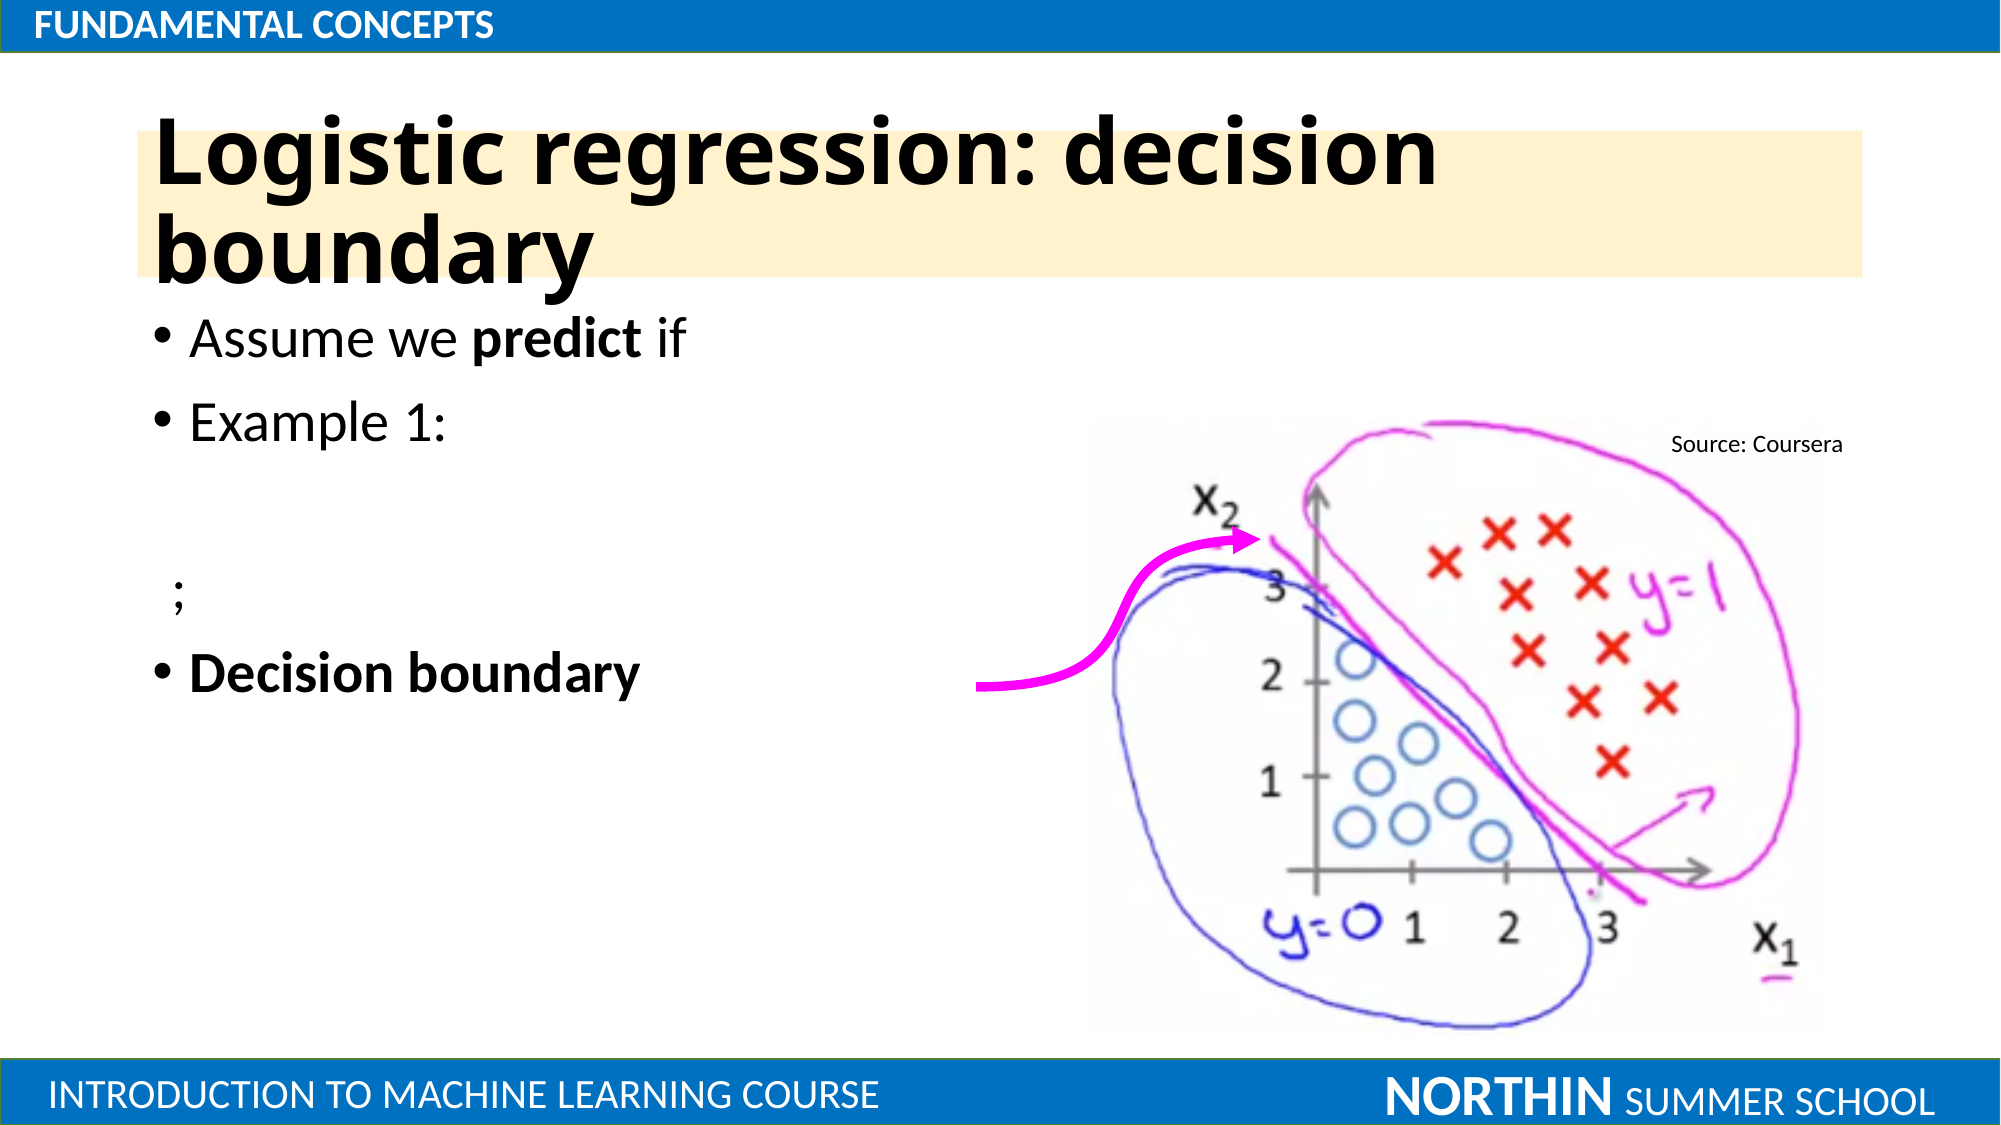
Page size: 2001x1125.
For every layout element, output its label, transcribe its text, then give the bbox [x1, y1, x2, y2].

picture [1090, 419, 1823, 1036]
text_box Source: Coursera [1823, 419, 1859, 465]
title Logistic regression: decision boundary [137, 130, 1863, 278]
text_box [975, 539, 1261, 687]
